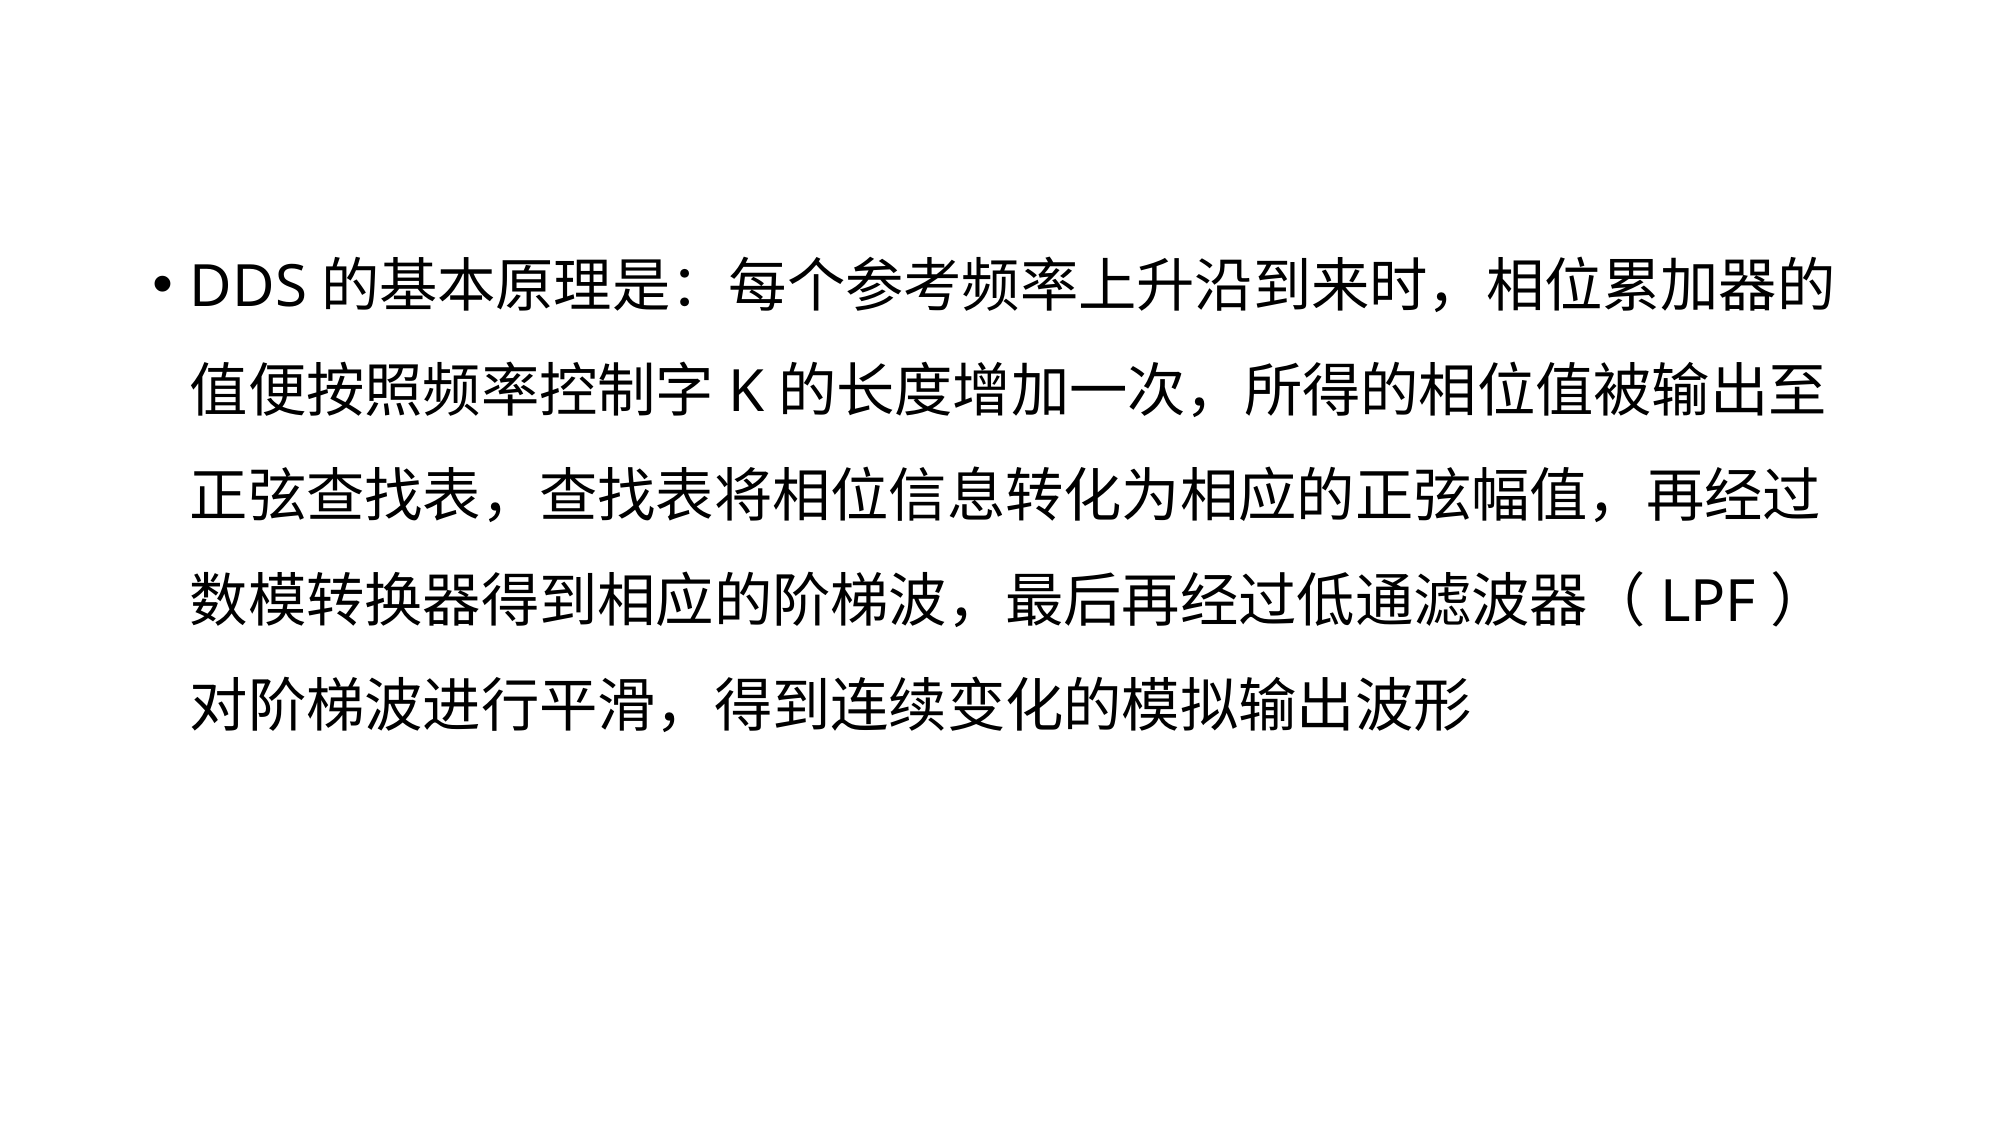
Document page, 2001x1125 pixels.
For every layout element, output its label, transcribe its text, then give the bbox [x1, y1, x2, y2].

list DDS的基本原理是：每个参考频率上升沿到来时，相位累加器的值便按照频率控制字K的长度增加一次，所得的相位值被输出至正弦查找表，查找表将相位信息转化为相应的正弦幅值，再经过数模转换器得到相应的阶梯波，最后再经过低通滤波器（LPF）对阶梯波进行平滑，得到连续变化的模拟输出波形 [137, 205, 1863, 920]
